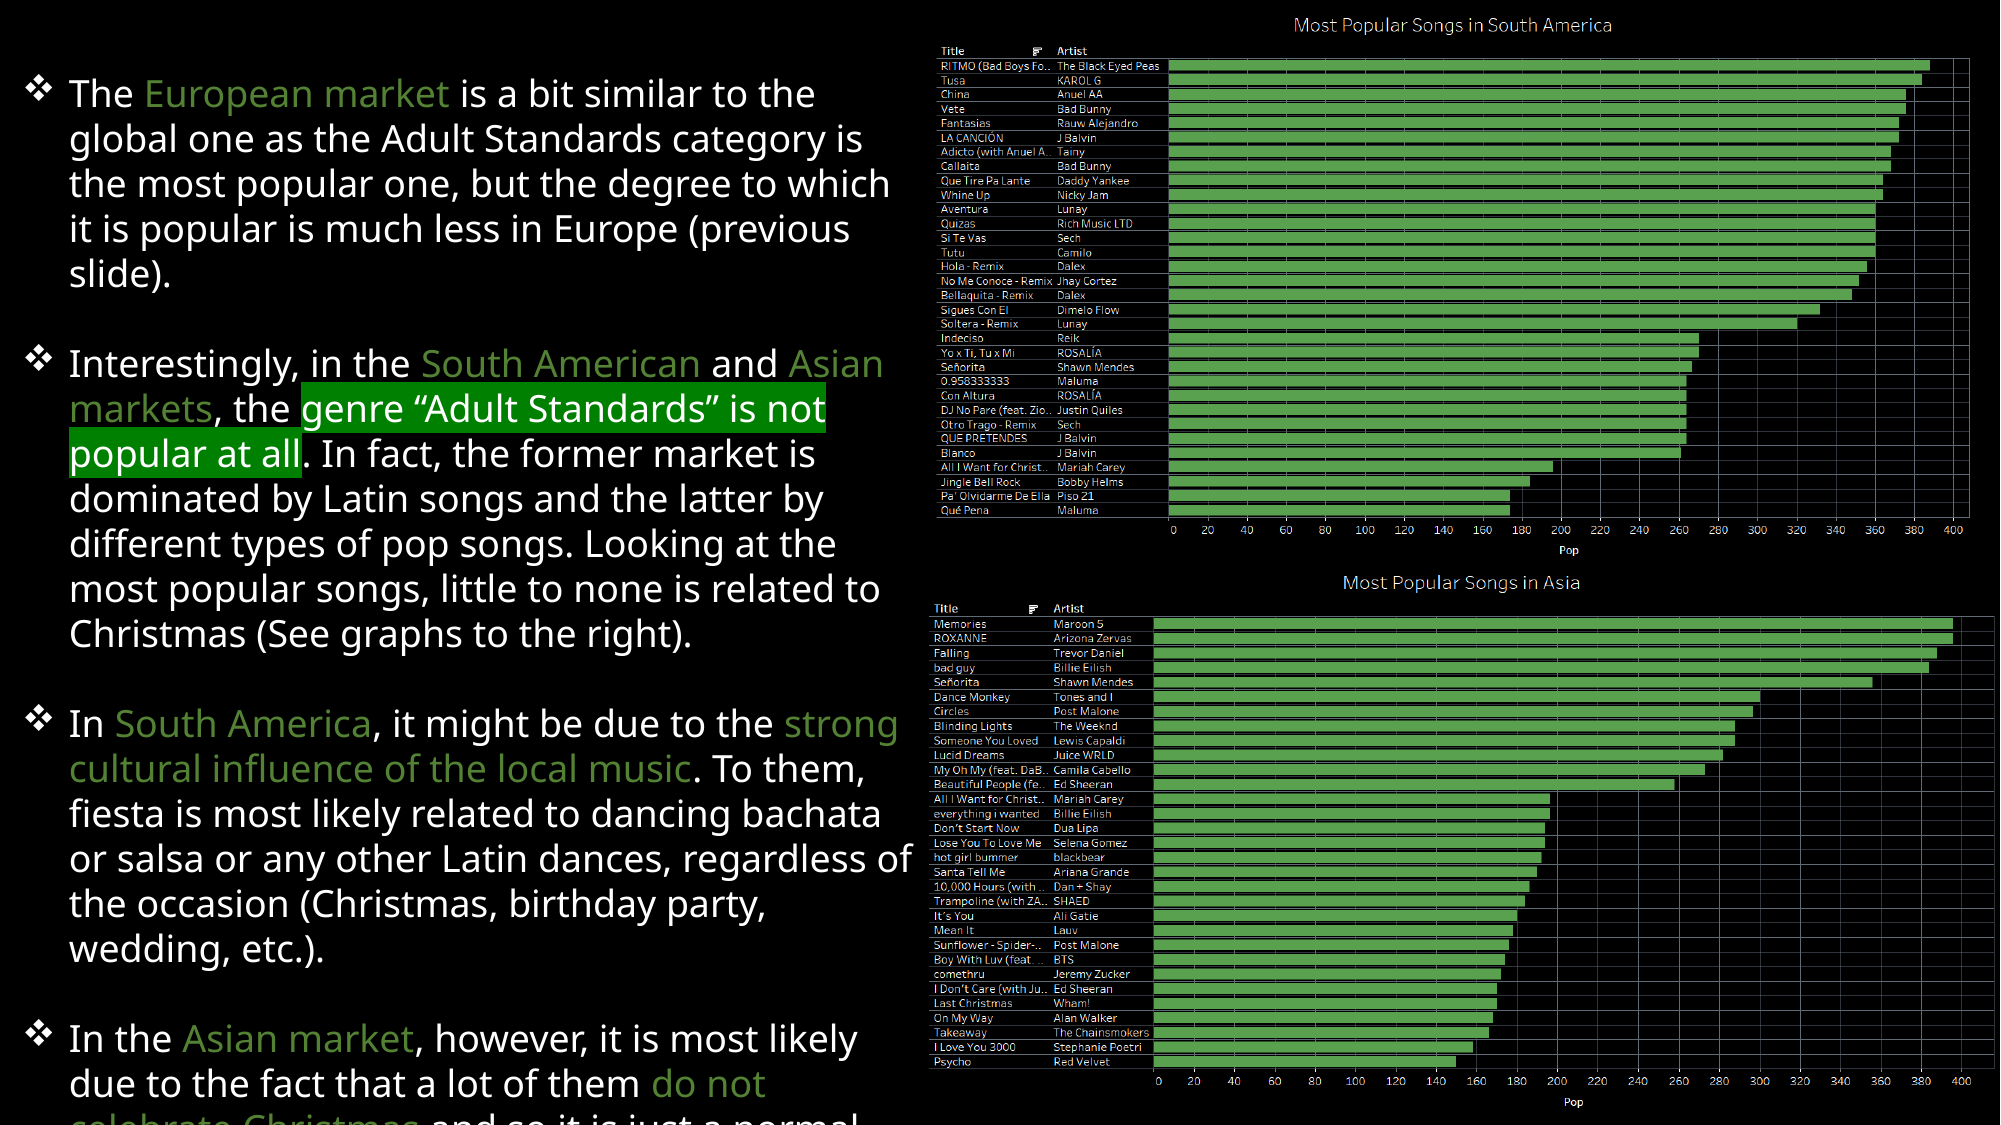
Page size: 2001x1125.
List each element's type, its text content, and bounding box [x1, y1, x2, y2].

picture [926, 569, 2000, 1120]
text_box The European market is a bit similar to the global one as the Adult Standards category is the most popular one, but the degree to which it is popular is much less in Europe (previous slide). Interestingly, in the South American and Asian markets, the genre “Adult Standards” is not popular at all. In fact, the former market is dominated by Latin songs and the latter by different types of pop songs. Looking at the most popular songs, little to none is related to Christmas (See graphs to the right). In South America, it might be due to the strong cultural influence of the local music. To them, fiesta is most likely related to dancing bachata or salsa or any other Latin dances, regardless of the occasion (Christmas, birthday party, wedding, etc.). In the Asian market, however, it is most likely due to the fact that a lot of them do not celebrate Christmas and so it is just a normal day for them. [7, 62, 935, 1125]
picture [934, 10, 1974, 561]
